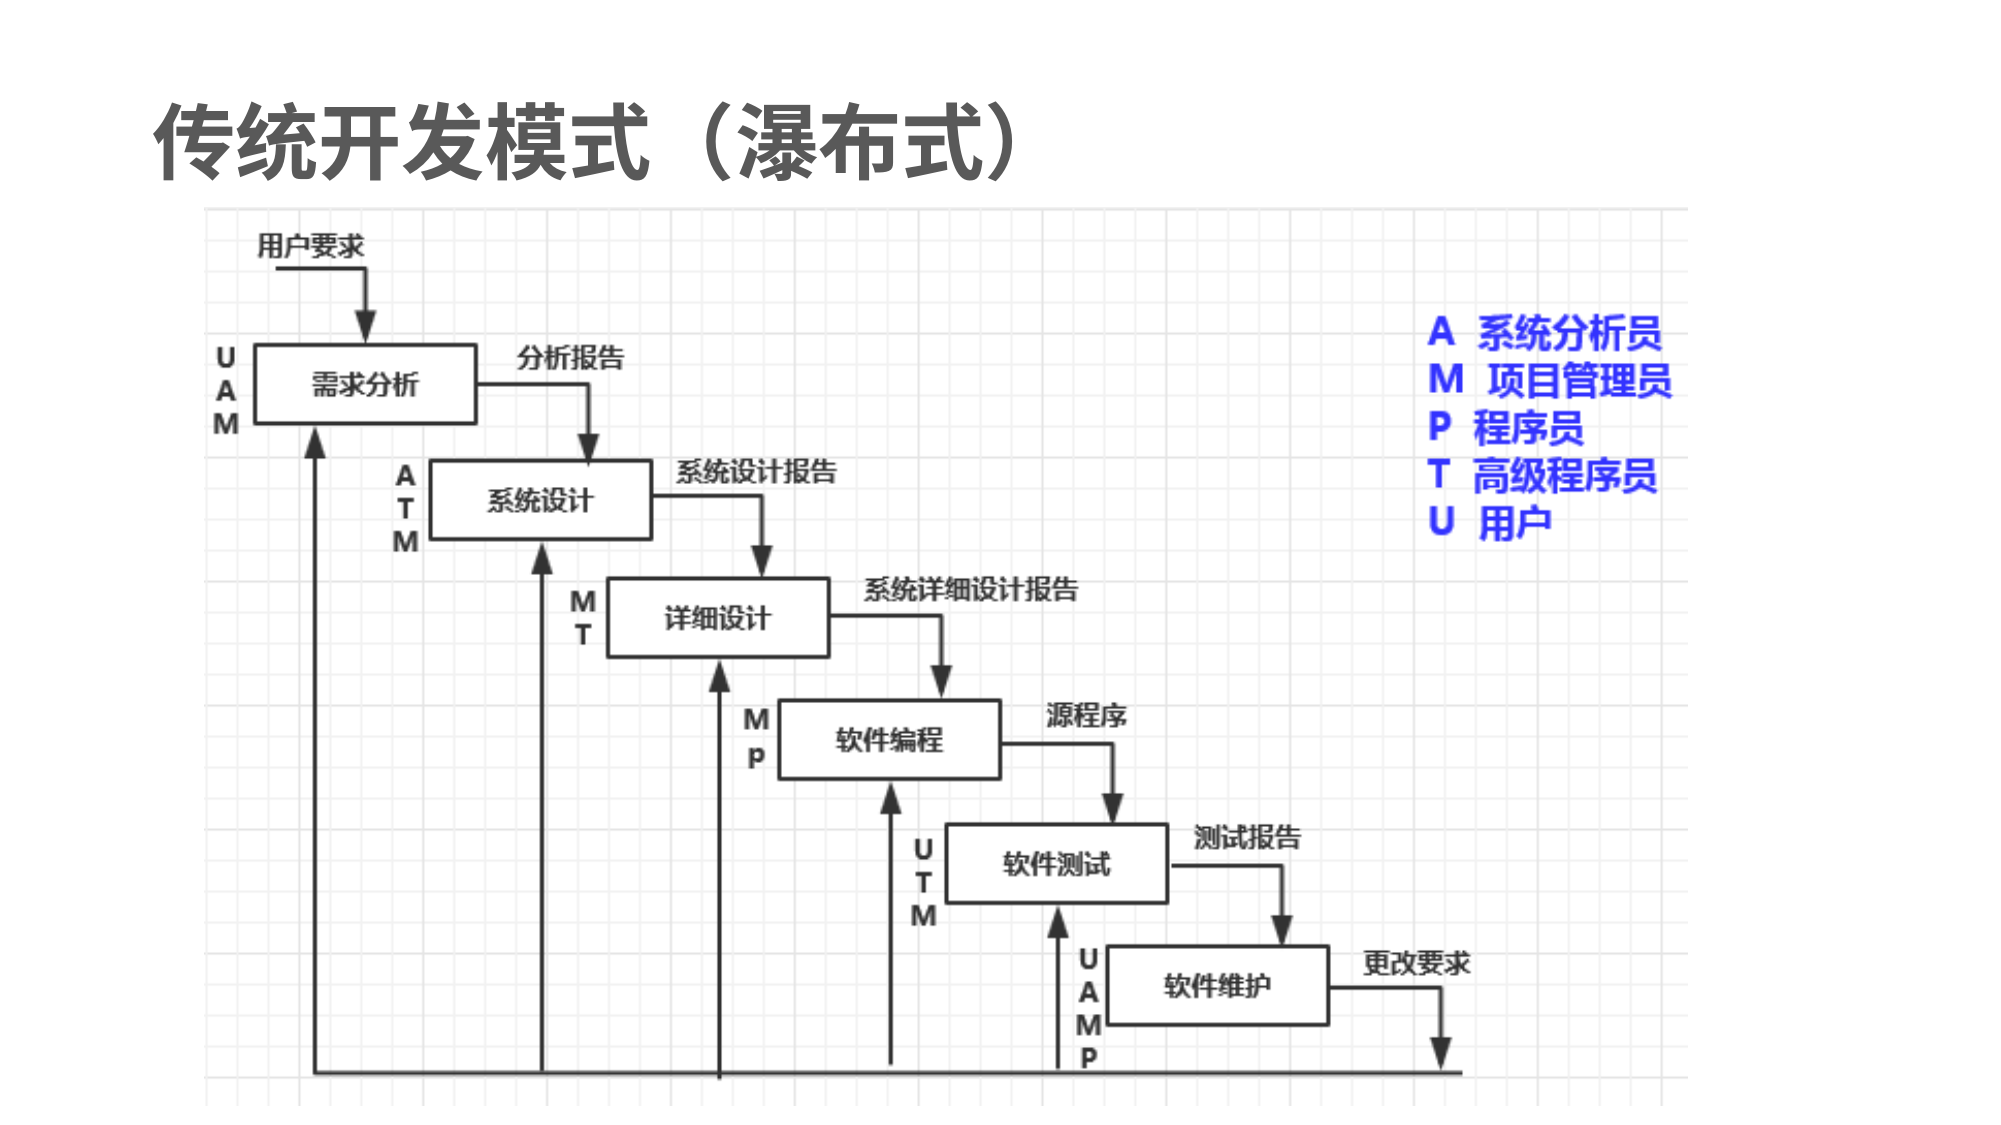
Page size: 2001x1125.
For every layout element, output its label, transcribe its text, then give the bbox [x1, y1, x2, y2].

picture [204, 207, 1688, 1106]
title 传统开发模式（瀑布式） [137, 21, 1863, 240]
